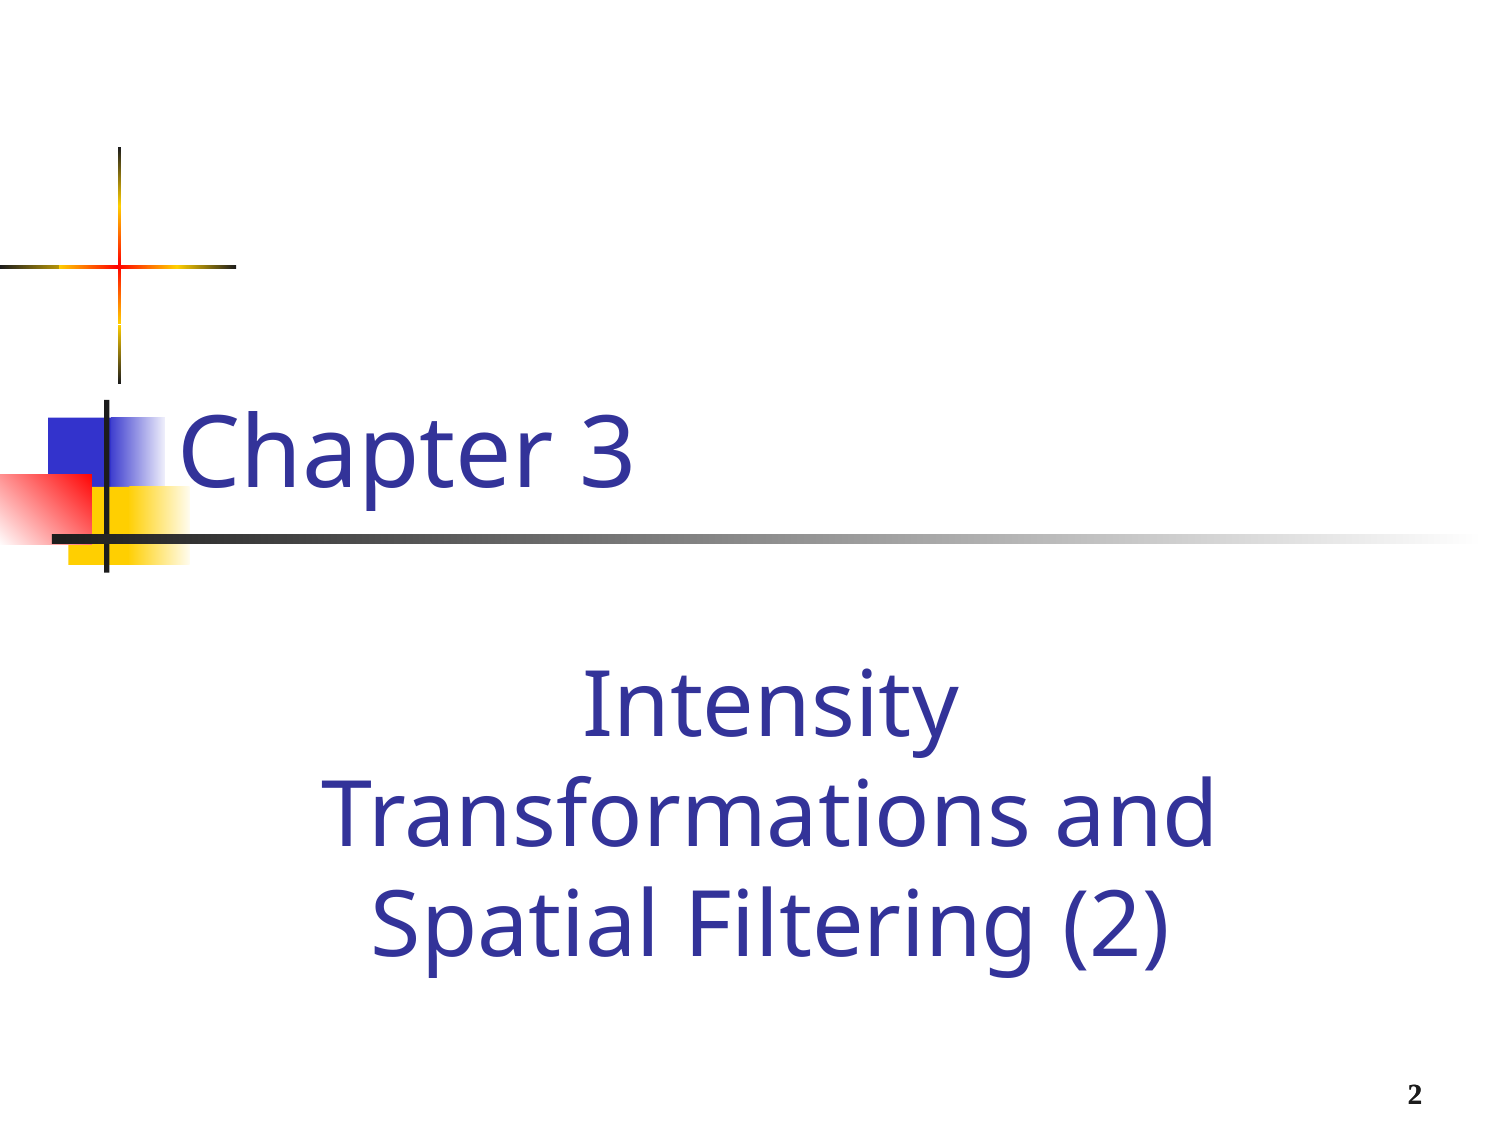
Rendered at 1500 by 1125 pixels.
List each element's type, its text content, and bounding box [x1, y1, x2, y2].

text_box 2 [1124, 1042, 1438, 1118]
title Chapter 3 [162, 274, 1389, 516]
subtitle Intensity Transformations and Spatial Filtering (2) [224, 637, 1318, 926]
